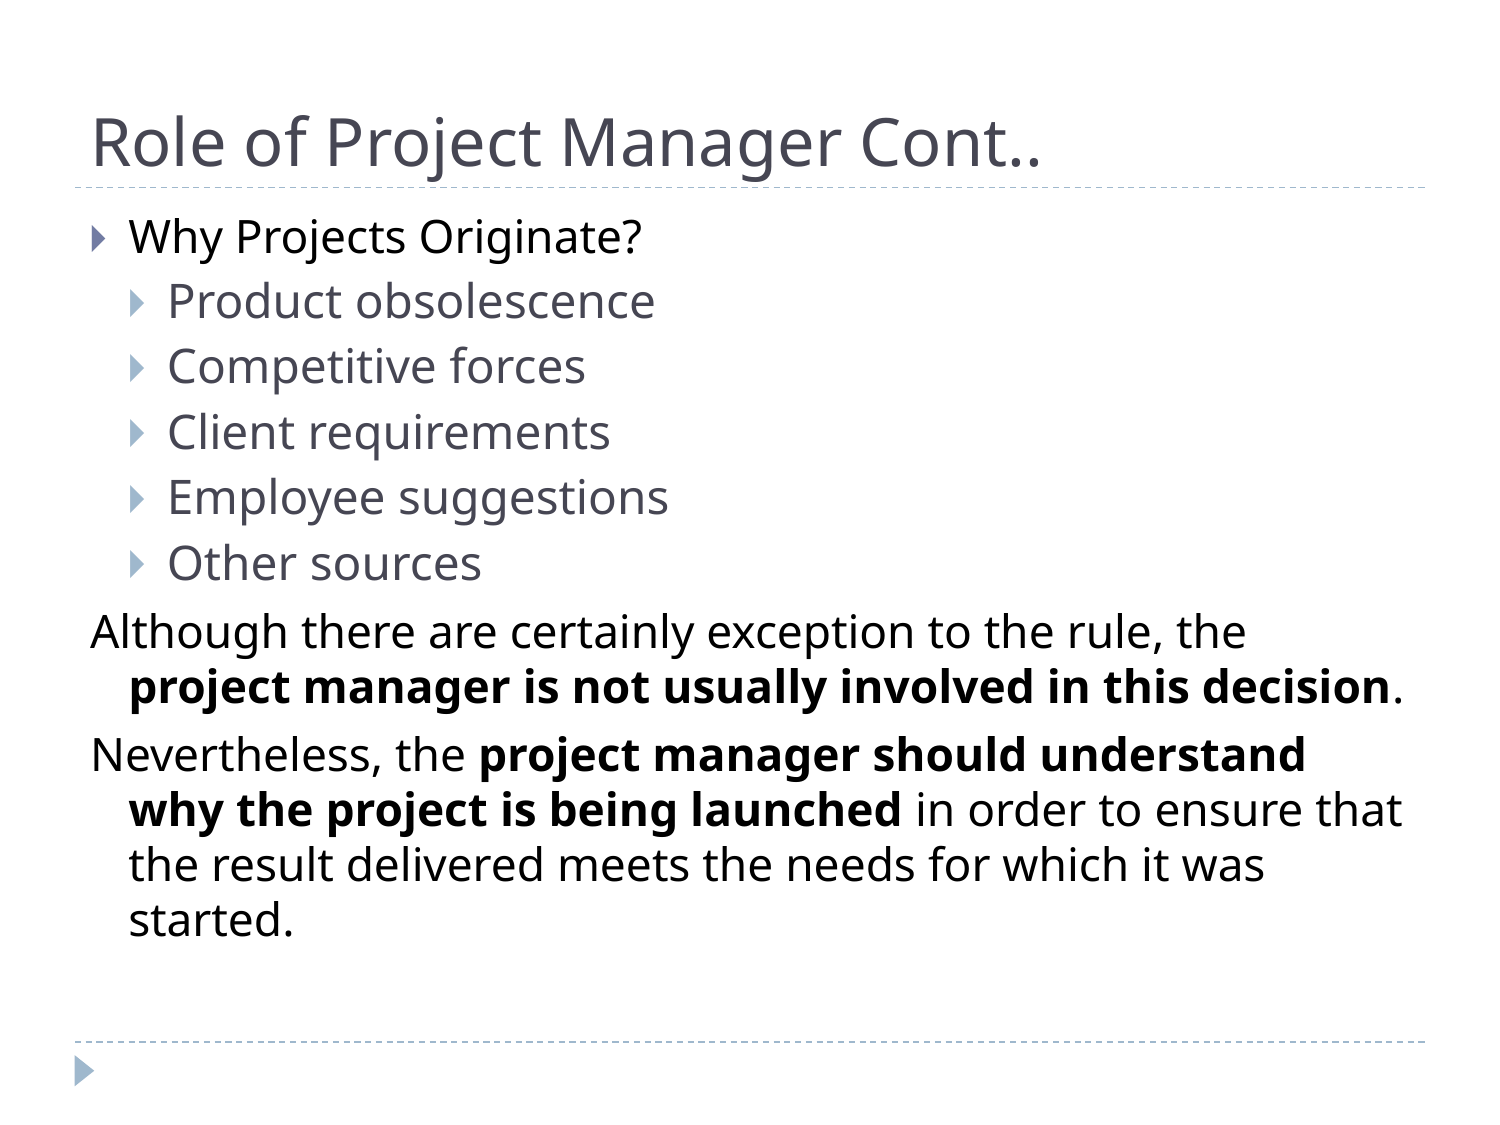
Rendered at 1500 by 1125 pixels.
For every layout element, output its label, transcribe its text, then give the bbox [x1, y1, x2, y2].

title Role of Project Manager Cont.. [75, 24, 1425, 188]
list Why Projects Originate? Product obsolescence Competitive forces Client requirements Employee suggestions Other sources Although there are certainly exception to the rule, the project manager is not usually involved in this decision. Nevertheless, the project manager should understand why the project is being launched in order to ensure that the result delivered meets the needs for which it was started. [75, 200, 1425, 1010]
